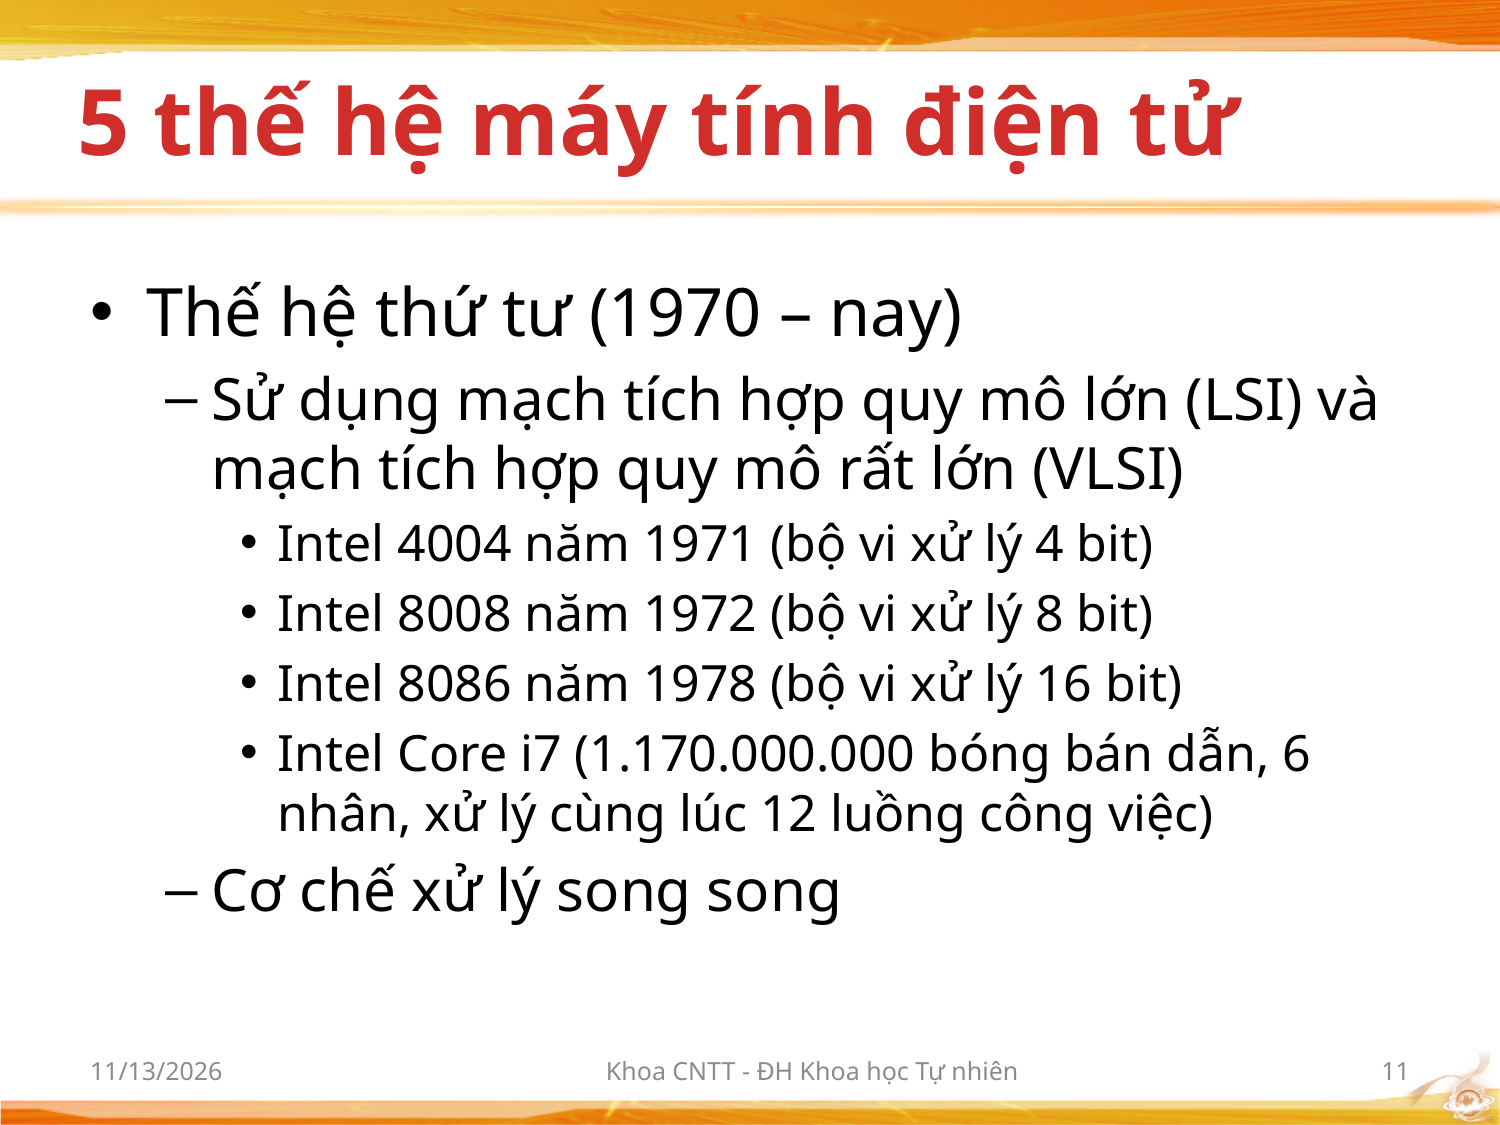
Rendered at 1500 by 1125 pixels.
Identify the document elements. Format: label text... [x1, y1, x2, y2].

picture [2, 1088, 1399, 1124]
title 5 thế hệ máy tính điện tử [62, 24, 1475, 213]
list Thế hệ thứ tư (1970 – nay) Sử dụng mạch tích hợp quy mô lớn (LSI) và mạch tích hợp quy mô rất lớn (VLSI) Intel 4004 năm 1971 (bộ vi xử lý 4 bit) Intel 8008 năm 1972 (bộ vi xử lý 8 bit) Intel 8086 năm 1978 (bộ vi xử lý 16 bit) Intel Core i7 (1.170.000.000 bóng bán dẫn, 6 nhân, xử lý cùng lúc 12 luồng công việc) Cơ chế xử lý song song [75, 262, 1425, 1005]
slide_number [75, 1042, 238, 1103]
picture [0, 0, 1500, 63]
slide_number 11 [1337, 1042, 1425, 1103]
footer Khoa CNTT - ĐH Khoa học Tự nhiên [312, 1042, 1313, 1103]
